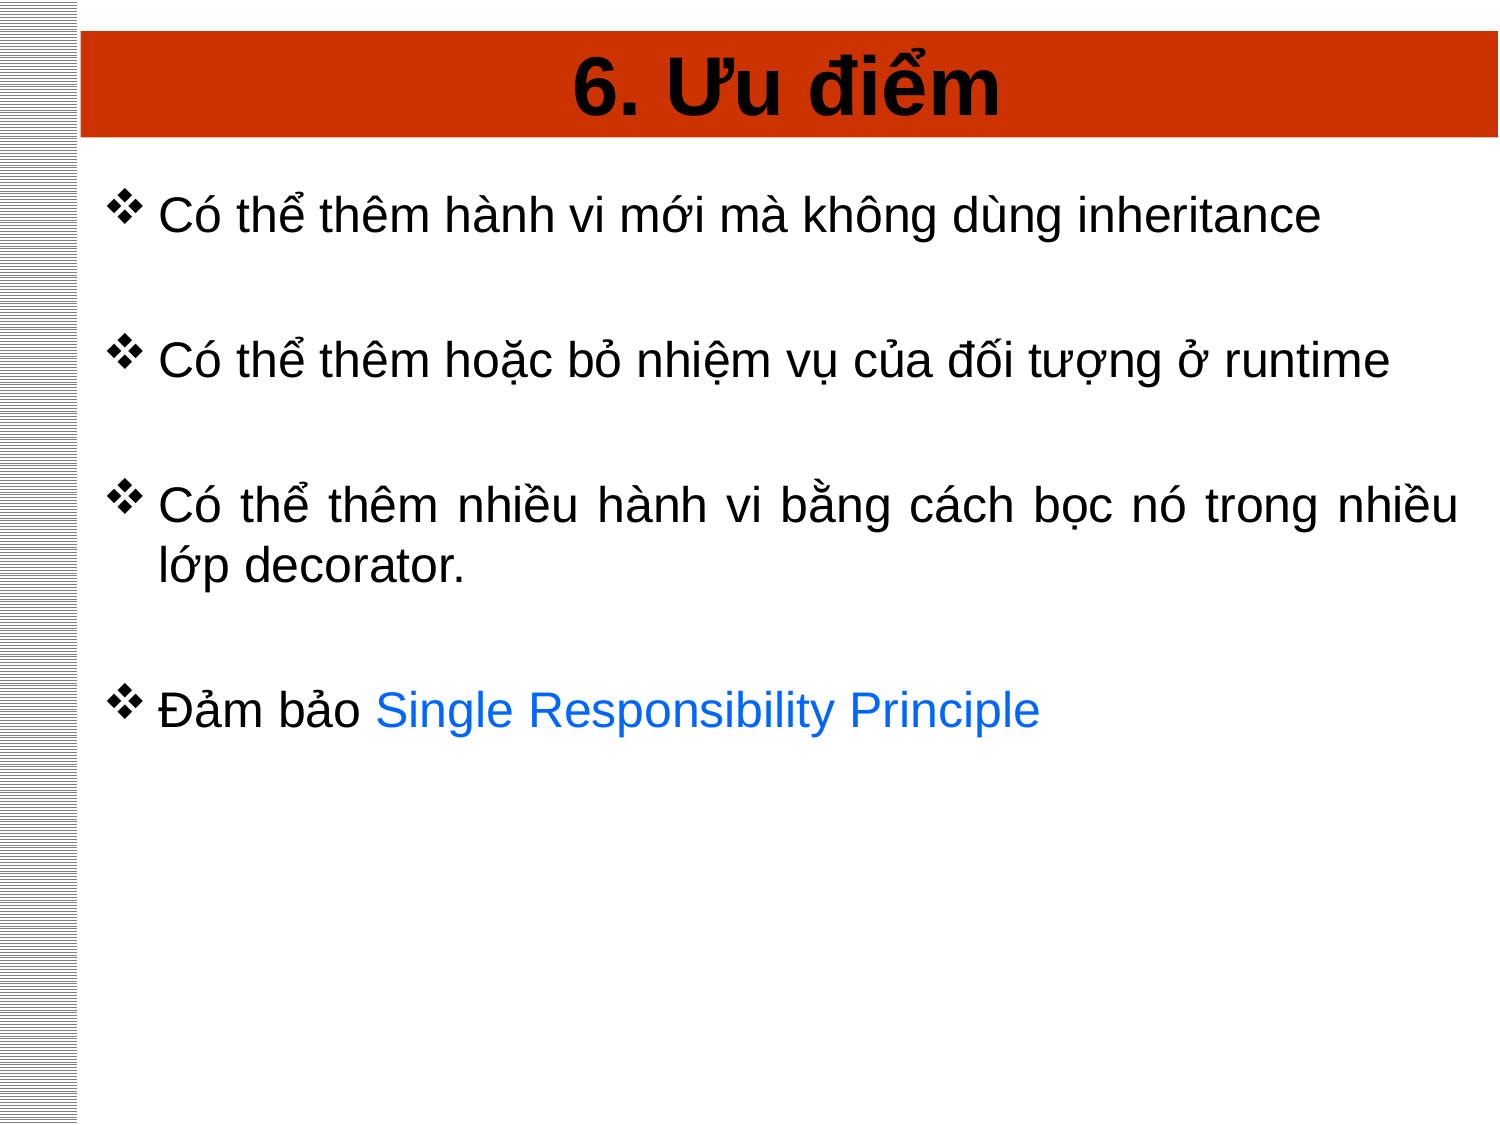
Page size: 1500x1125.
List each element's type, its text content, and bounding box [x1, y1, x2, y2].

title 6. Ưu điểm [75, 24, 1500, 138]
list Có thể thêm hành vi mới mà không dùng inheritance Có thể thêm hoặc bỏ nhiệm vụ của đối tượng ở runtime Có thể thêm nhiều hành vi bằng cách bọc nó trong nhiều lớp decorator. Đảm bảo Single Responsibility Principle [87, 174, 1475, 1100]
